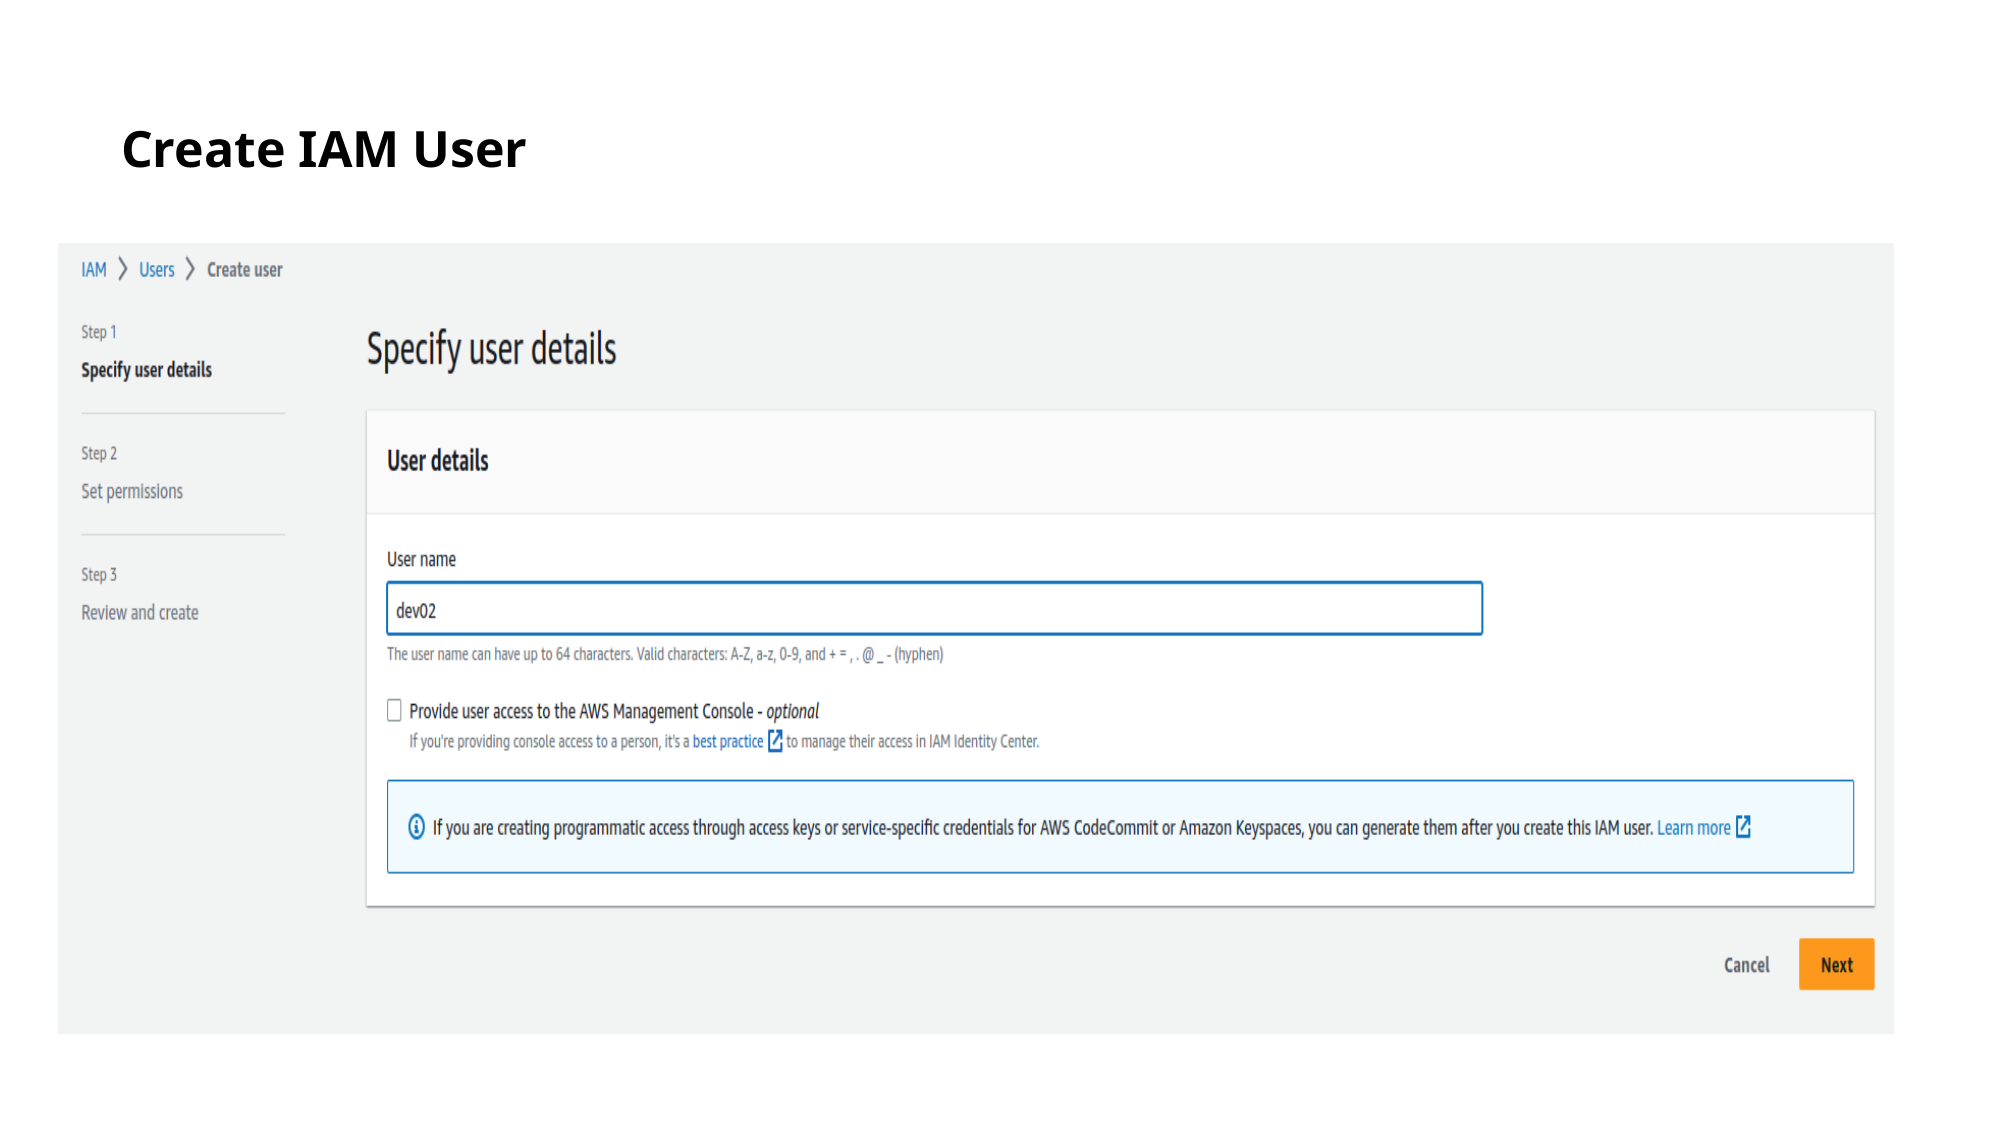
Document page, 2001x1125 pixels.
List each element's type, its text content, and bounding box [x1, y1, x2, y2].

picture [58, 243, 1894, 1034]
title Create IAM User [106, 42, 1832, 243]
